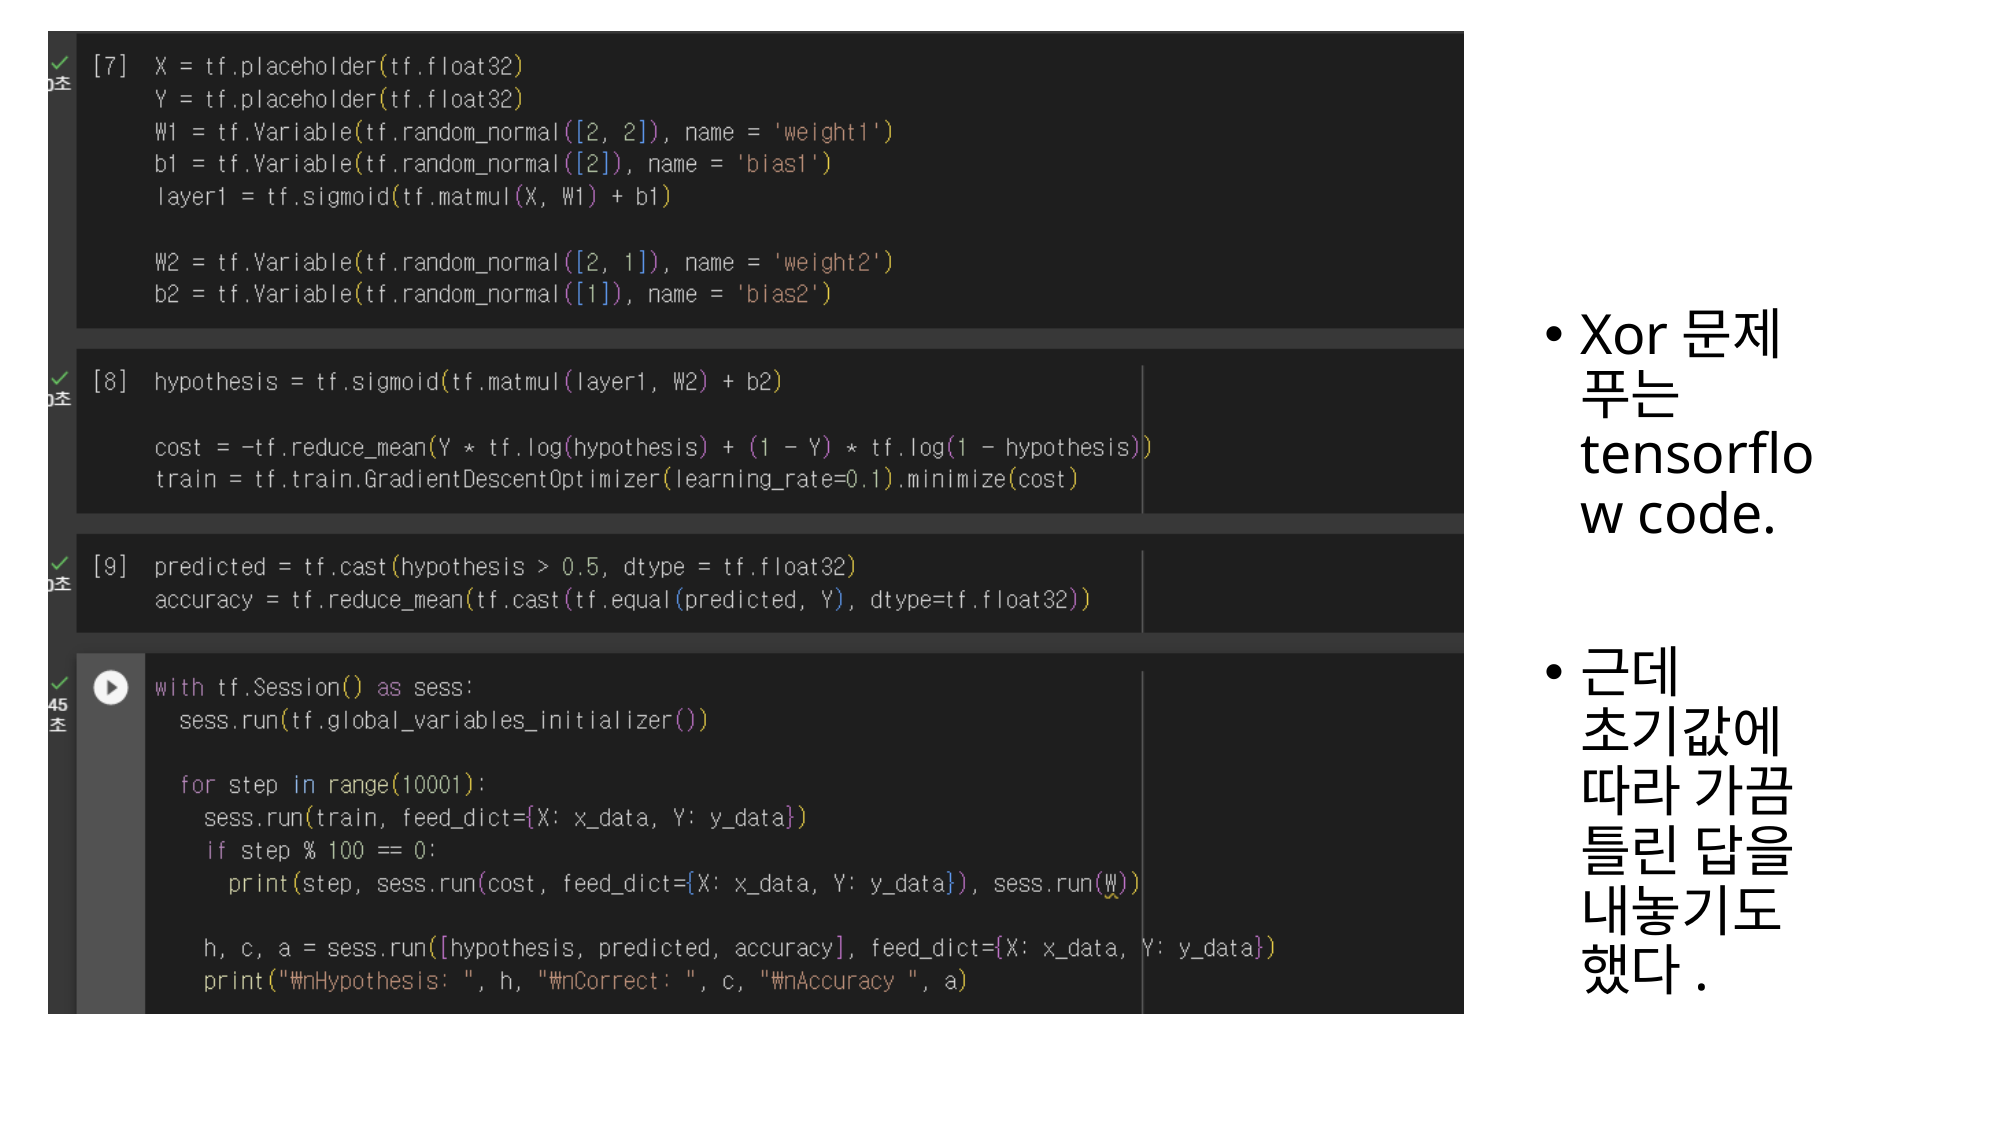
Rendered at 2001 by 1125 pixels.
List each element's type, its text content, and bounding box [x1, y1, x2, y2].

picture [48, 30, 1464, 1014]
list Xor문제 푸는 tensorflow code. 근데 초기값에 따라 가끔 틀린 답을 내놓기도 했다. [1529, 299, 1863, 1014]
